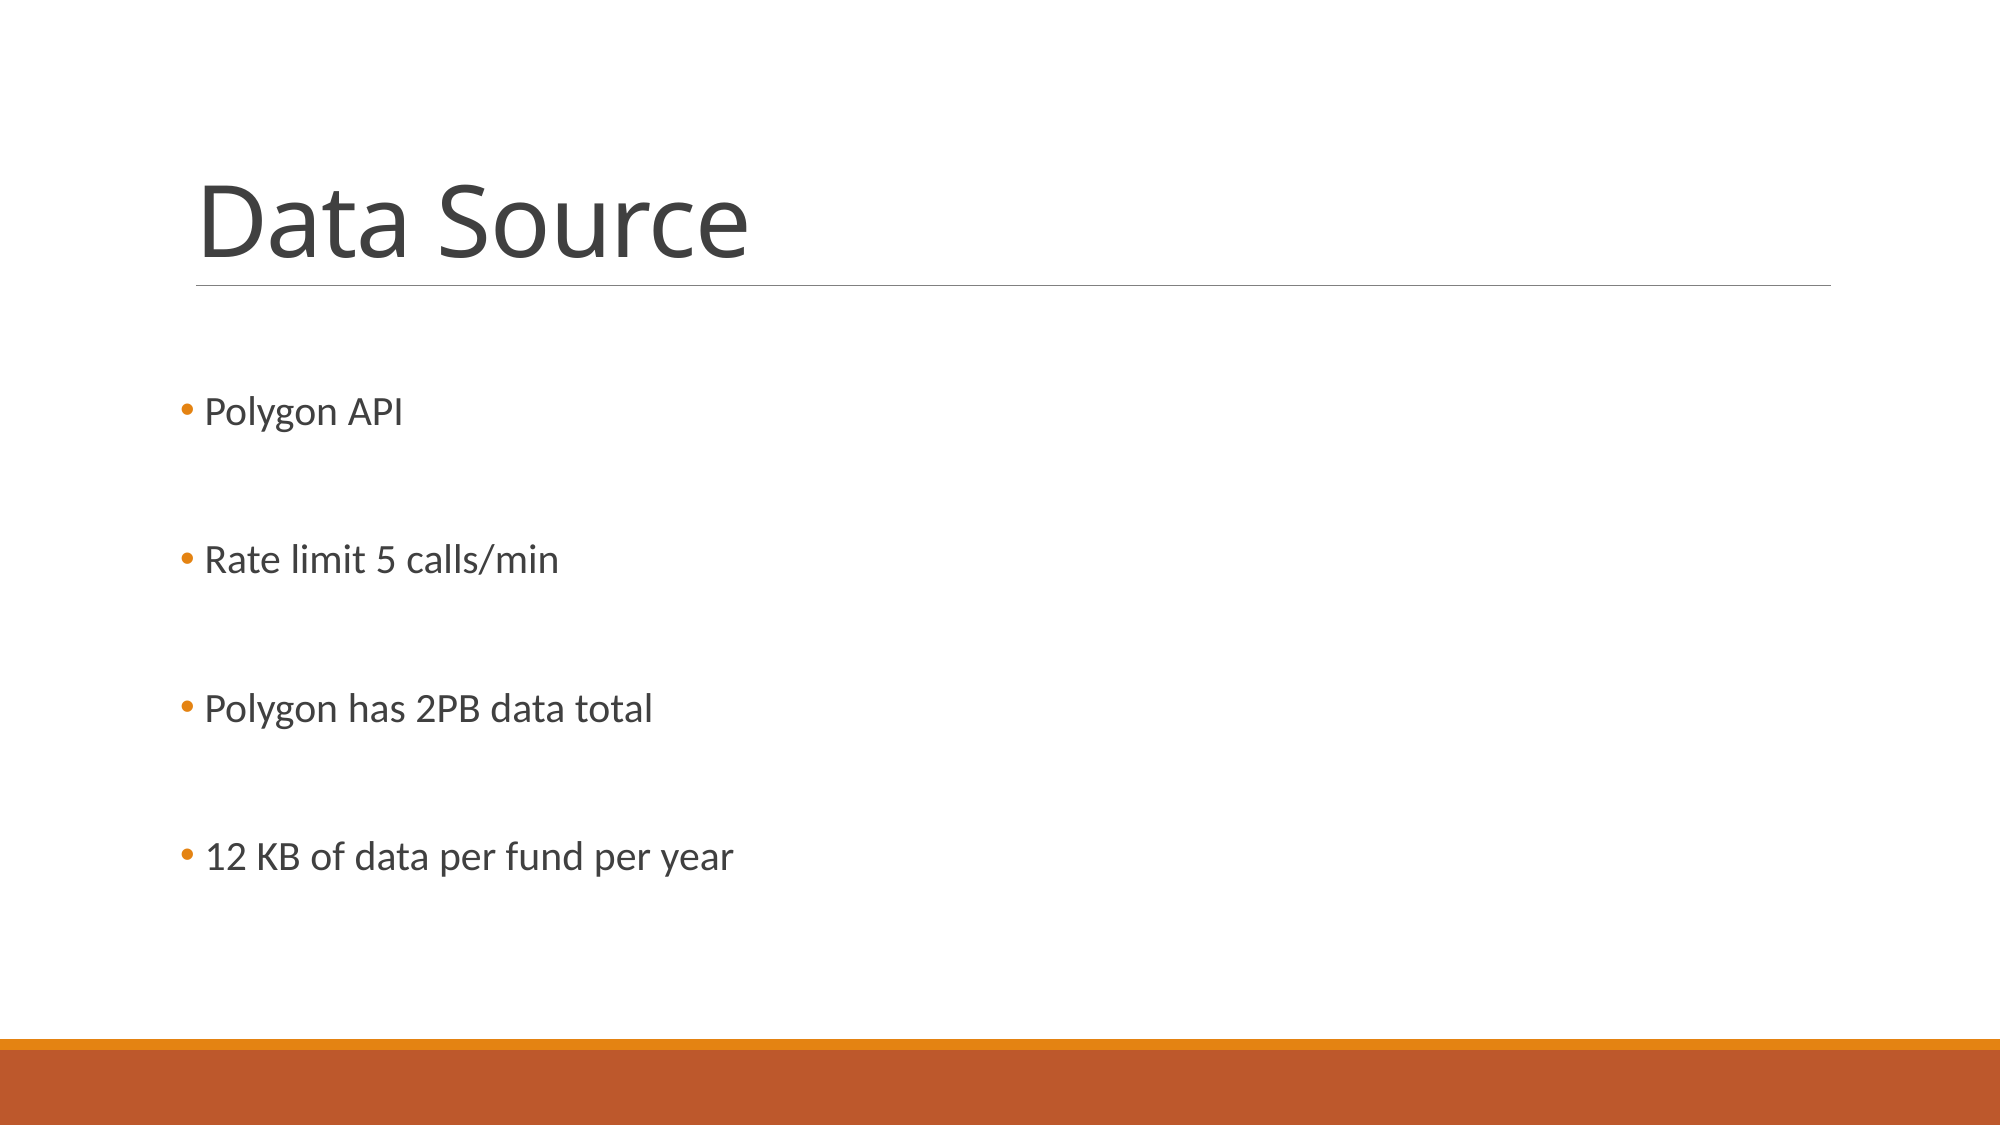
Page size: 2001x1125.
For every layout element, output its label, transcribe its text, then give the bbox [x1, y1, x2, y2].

list Polygon API Rate limit 5 calls/min Polygon has 2PB data total 12 KB of data per fund per year [180, 302, 1830, 963]
title Data Source [180, 47, 1830, 285]
